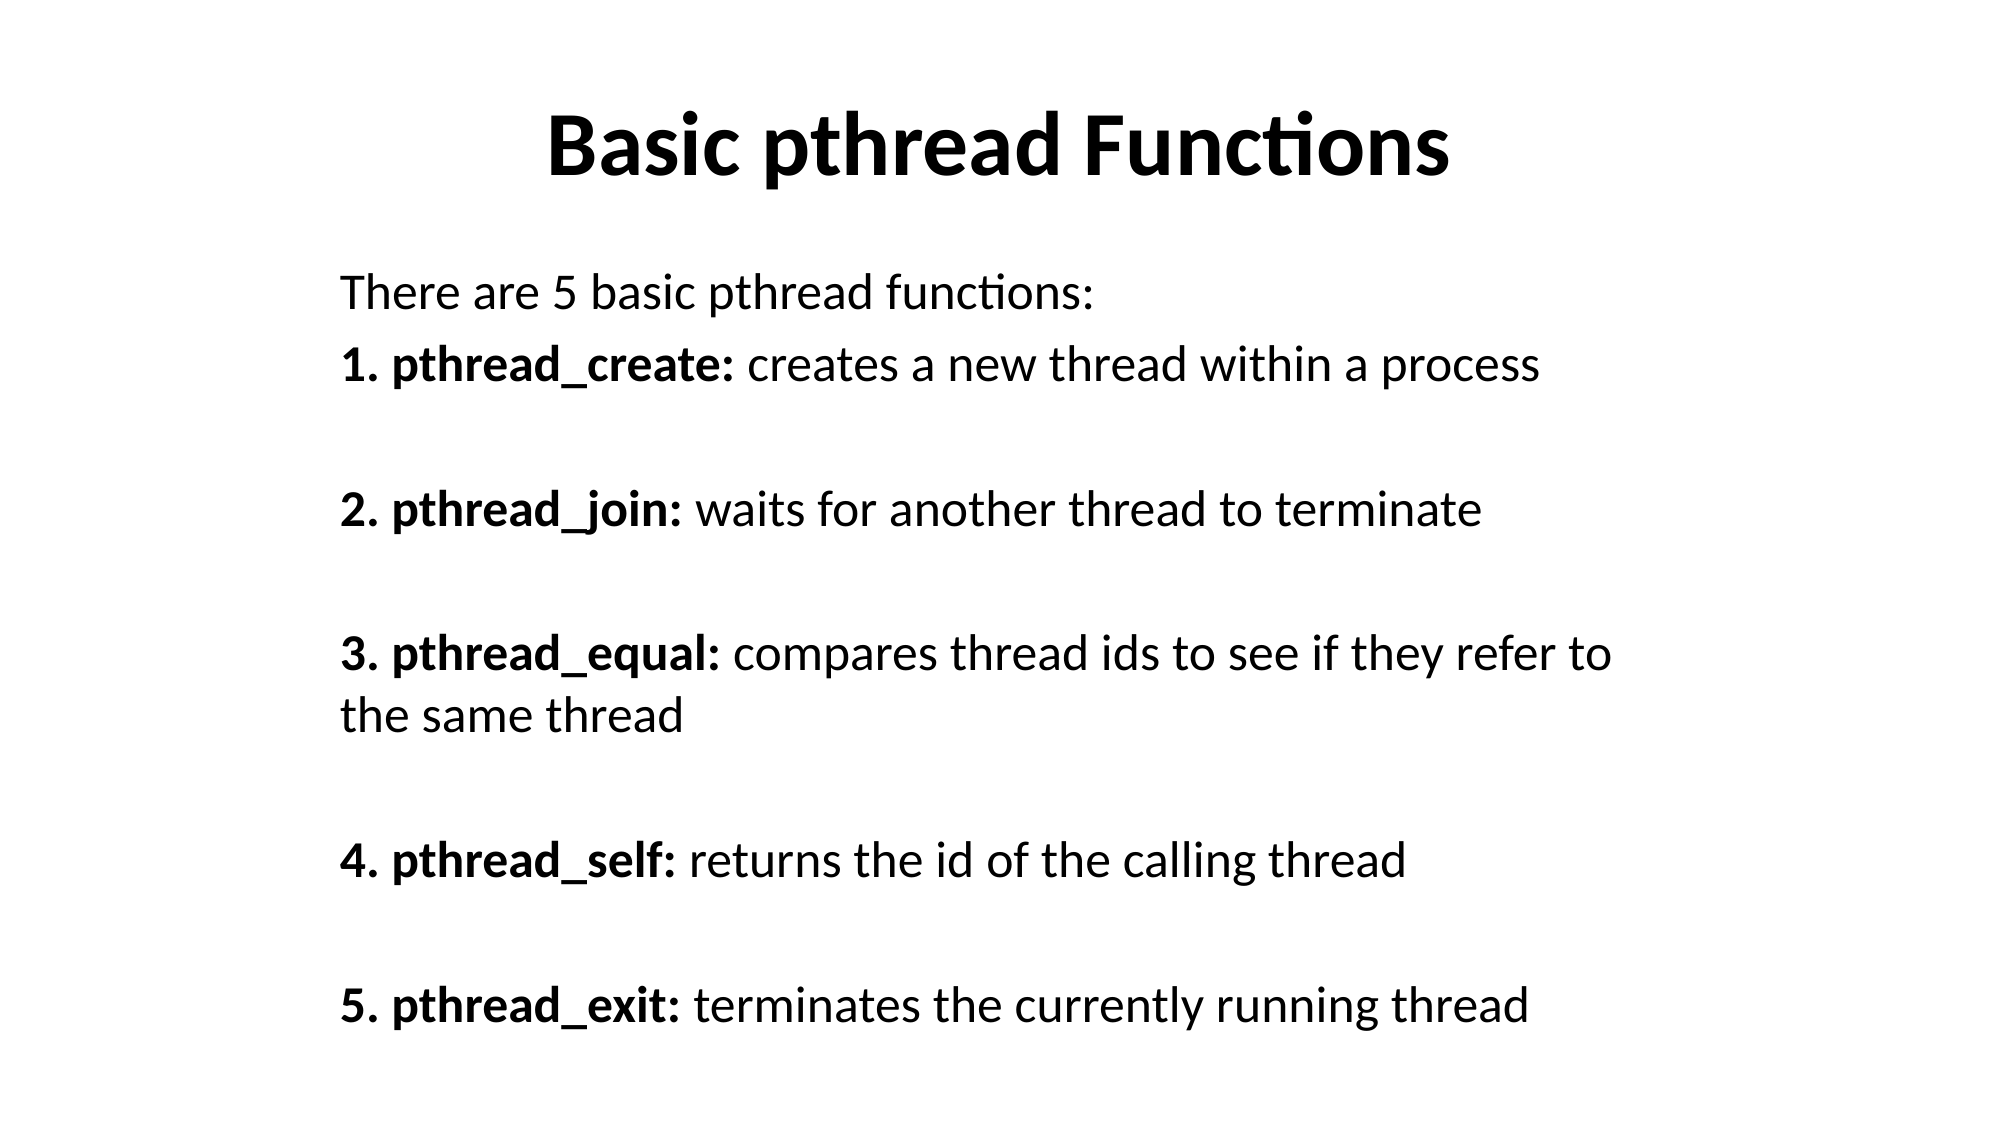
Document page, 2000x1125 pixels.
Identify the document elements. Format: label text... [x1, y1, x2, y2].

title Basic pthread Functions [324, 45, 1675, 233]
list There are 5 basic pthread functions: 1. pthread_create: creates a new thread within a process 2. pthread_join: waits for another thread to terminate 3. pthread_equal: compares thread ids to see if they refer to the same thread 4. pthread_self: returns the id of the calling thread 5. pthread_exit: terminates the currently running thread [324, 249, 1675, 993]
